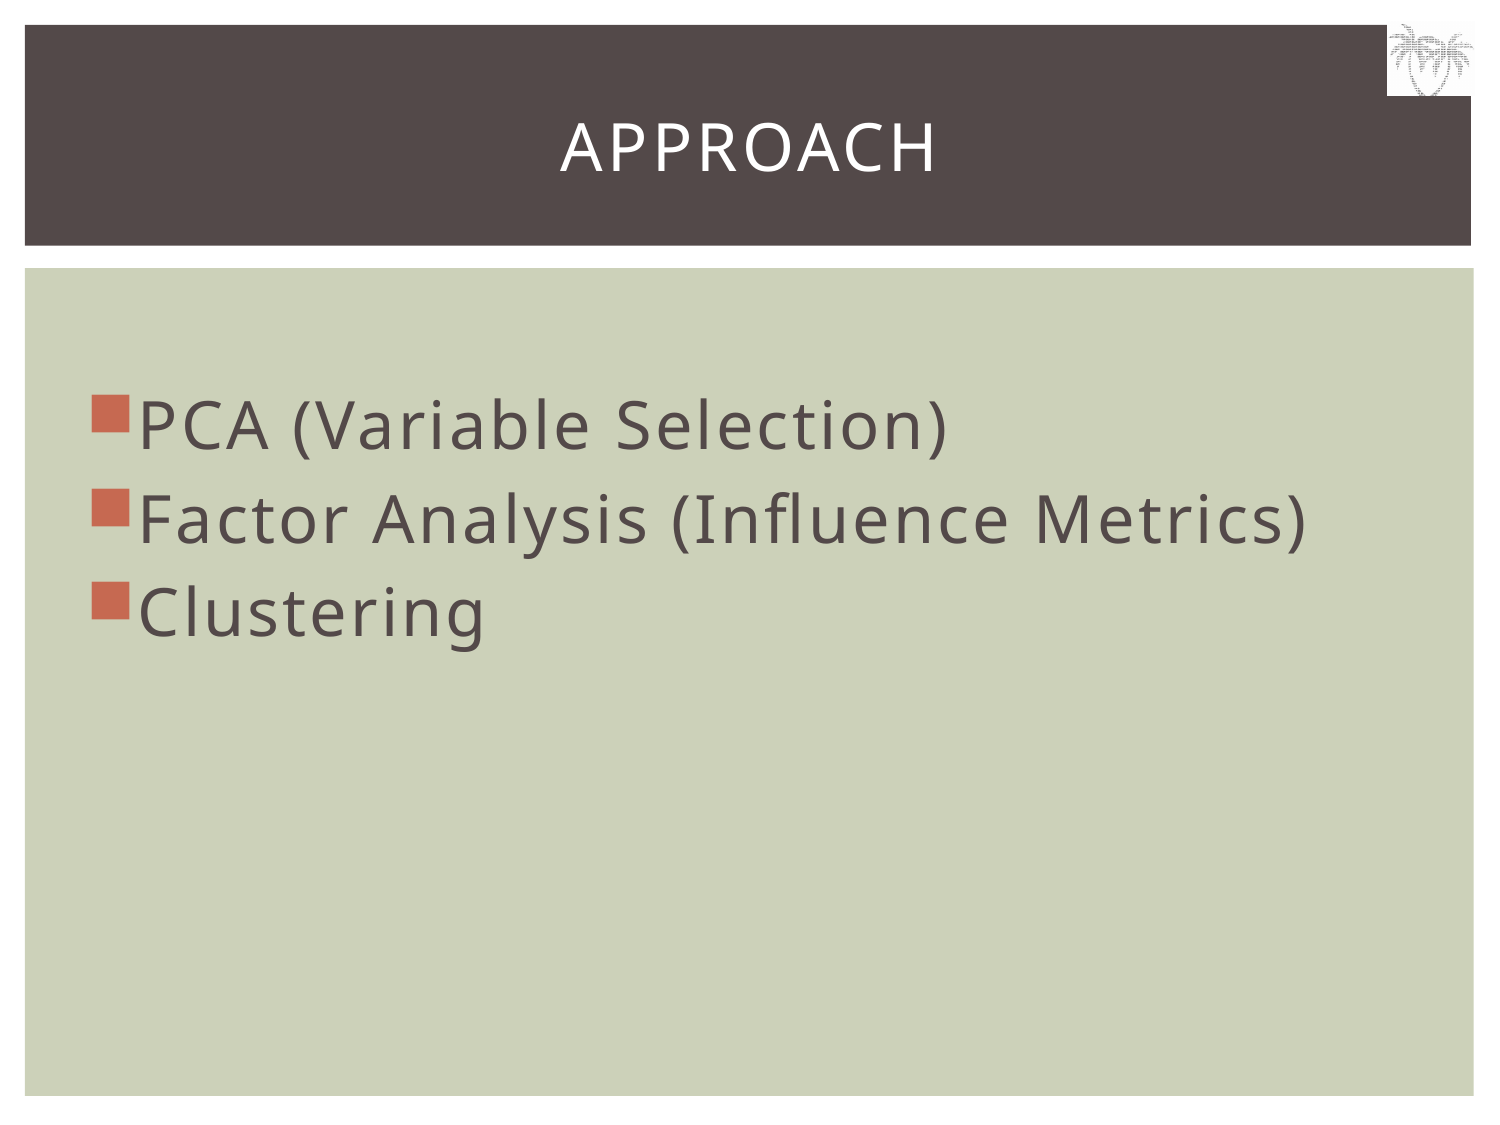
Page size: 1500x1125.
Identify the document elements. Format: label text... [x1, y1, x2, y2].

picture [1387, 20, 1476, 96]
title APPROACH [62, 58, 1438, 232]
list PCA (Variable Selection) Factor Analysis (Influence Metrics) Clustering [62, 281, 1442, 1005]
